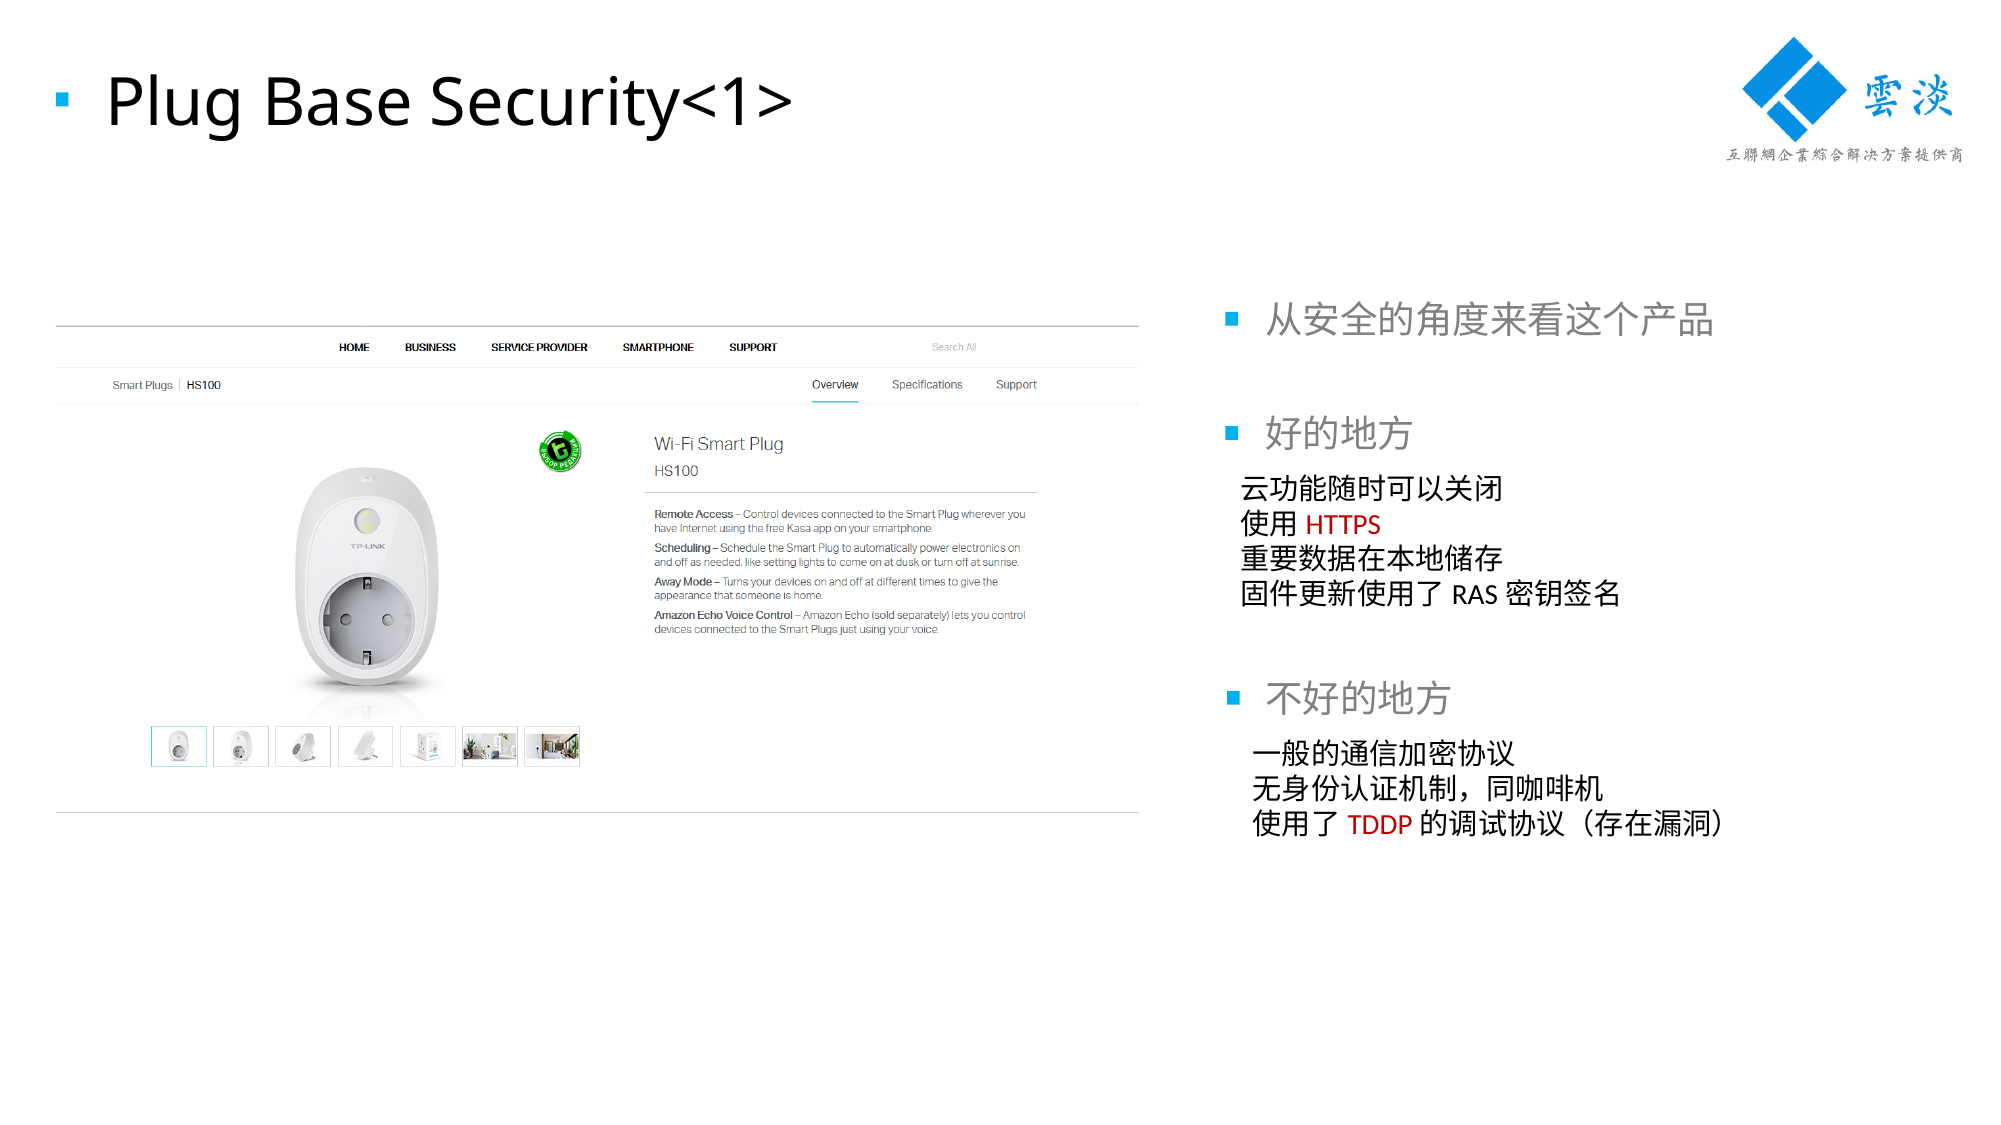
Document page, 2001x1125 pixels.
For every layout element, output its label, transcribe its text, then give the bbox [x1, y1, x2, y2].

text_box 好的地方 [1250, 402, 1916, 463]
picture [56, 325, 1140, 832]
picture [1726, 36, 1962, 163]
text_box [1224, 425, 1239, 441]
text_box 不好的地方 [1250, 667, 1916, 728]
text_box [1226, 690, 1241, 706]
text_box 云功能随时可以关闭 使用HTTPS 重要数据在本地储存 固件更新使用了RAS密钥签名 [1225, 463, 1891, 653]
text_box 一般的通信加密协议 无身份认证机制，同咖啡机 使用了TDDP的调试协议（存在漏洞） [1237, 727, 1904, 848]
text_box [55, 91, 69, 107]
text_box [1224, 311, 1239, 327]
text_box Plug Base Security<1> [90, 51, 938, 147]
text_box 从安全的角度来看这个产品 [1250, 288, 1916, 349]
